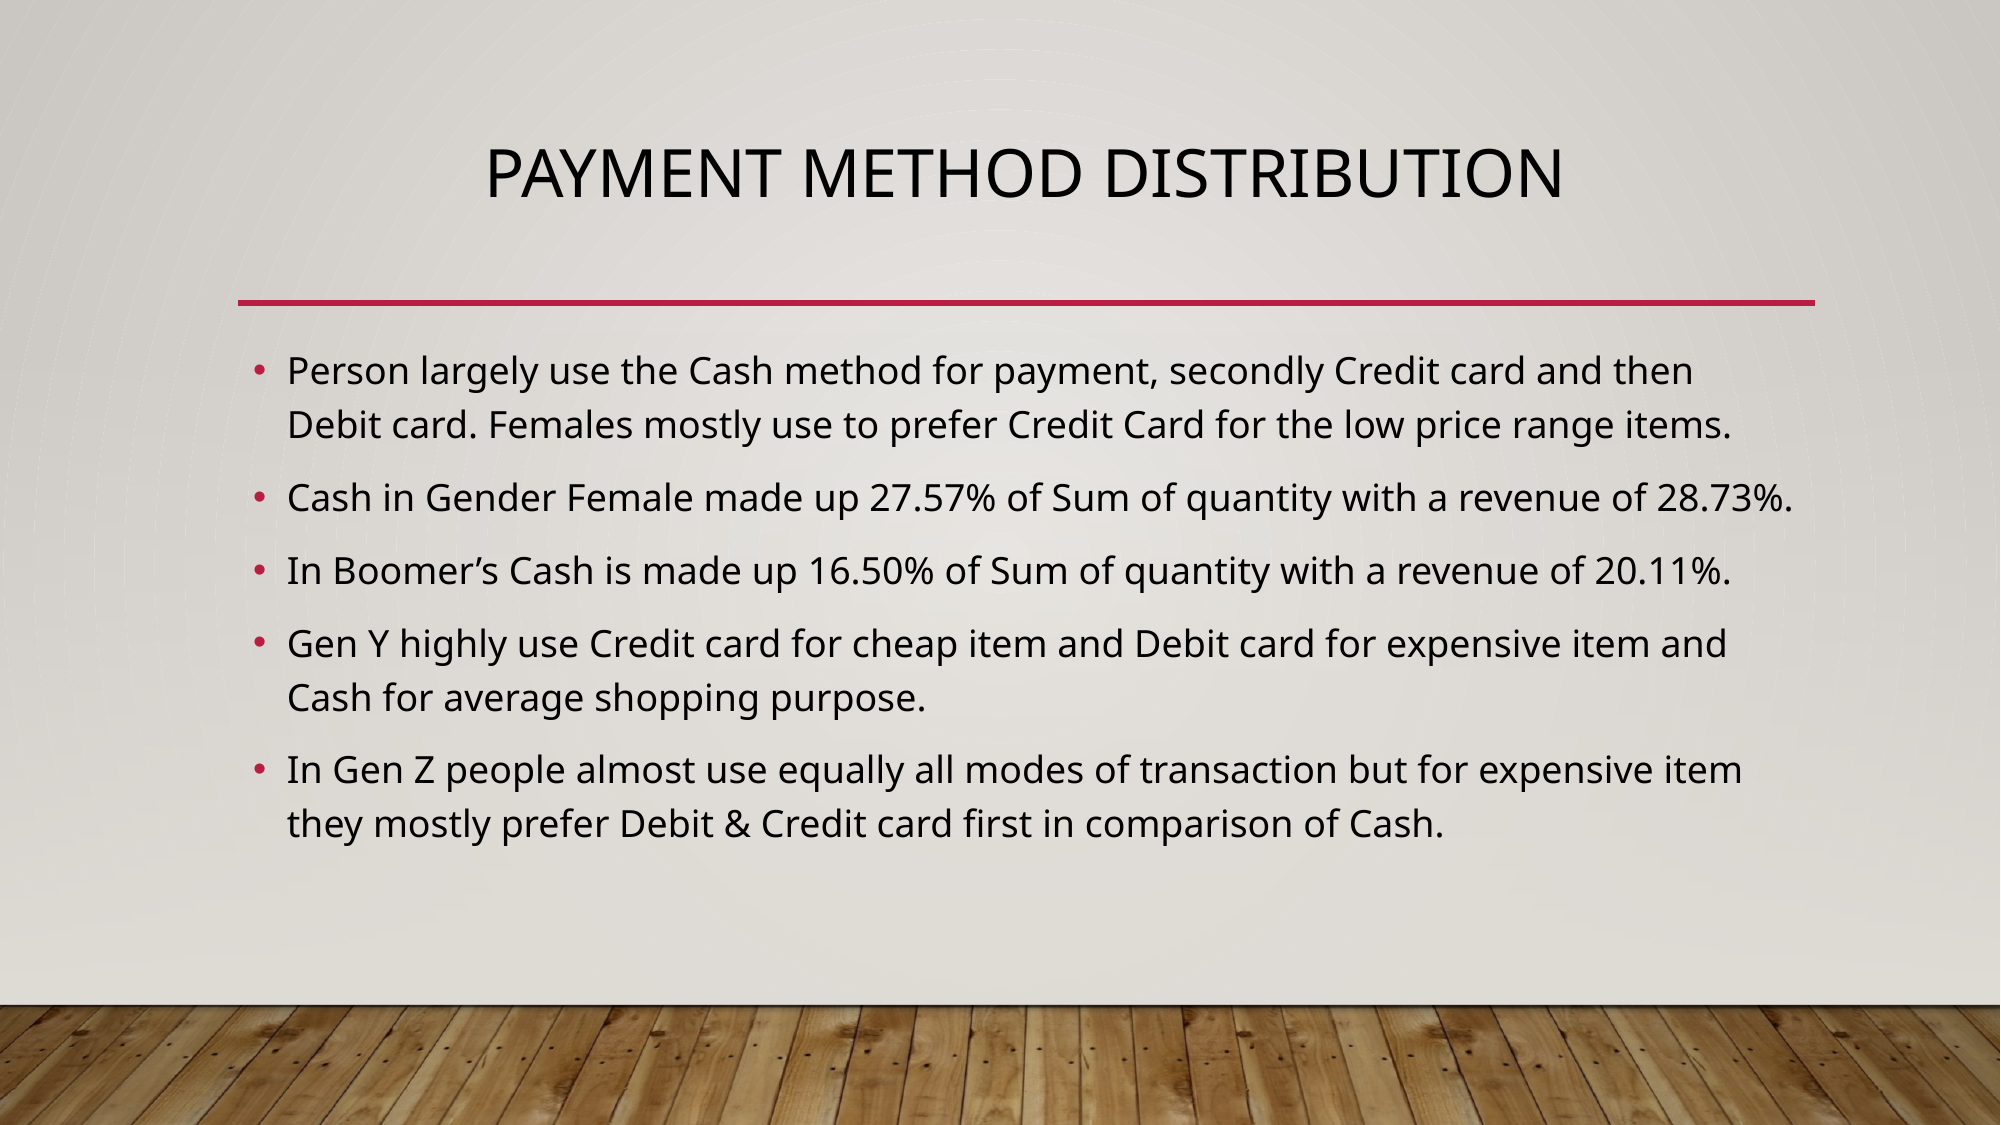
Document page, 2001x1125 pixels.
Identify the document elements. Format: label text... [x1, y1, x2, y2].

list Person largely use the Cash method for payment, secondly Credit card and then Debit card. Females mostly use to prefer Credit Card for the low price range items. Cash in Gender Female made up 27.57% of Sum of quantity with a revenue of 28.73%. ﻿In Boomer’s Cash is made up 16.50% of Sum of quantity with a revenue of 20.11%. Gen Y highly use Credit card for cheap item and Debit card for expensive item and Cash for average shopping purpose. In Gen Z people almost use equally all modes of transaction but for expensive item they mostly prefer Debit & Credit card first in comparison of Cash. [238, 330, 1814, 897]
title Payment method distribution [238, 131, 1814, 305]
picture [0, 1005, 2000, 1125]
